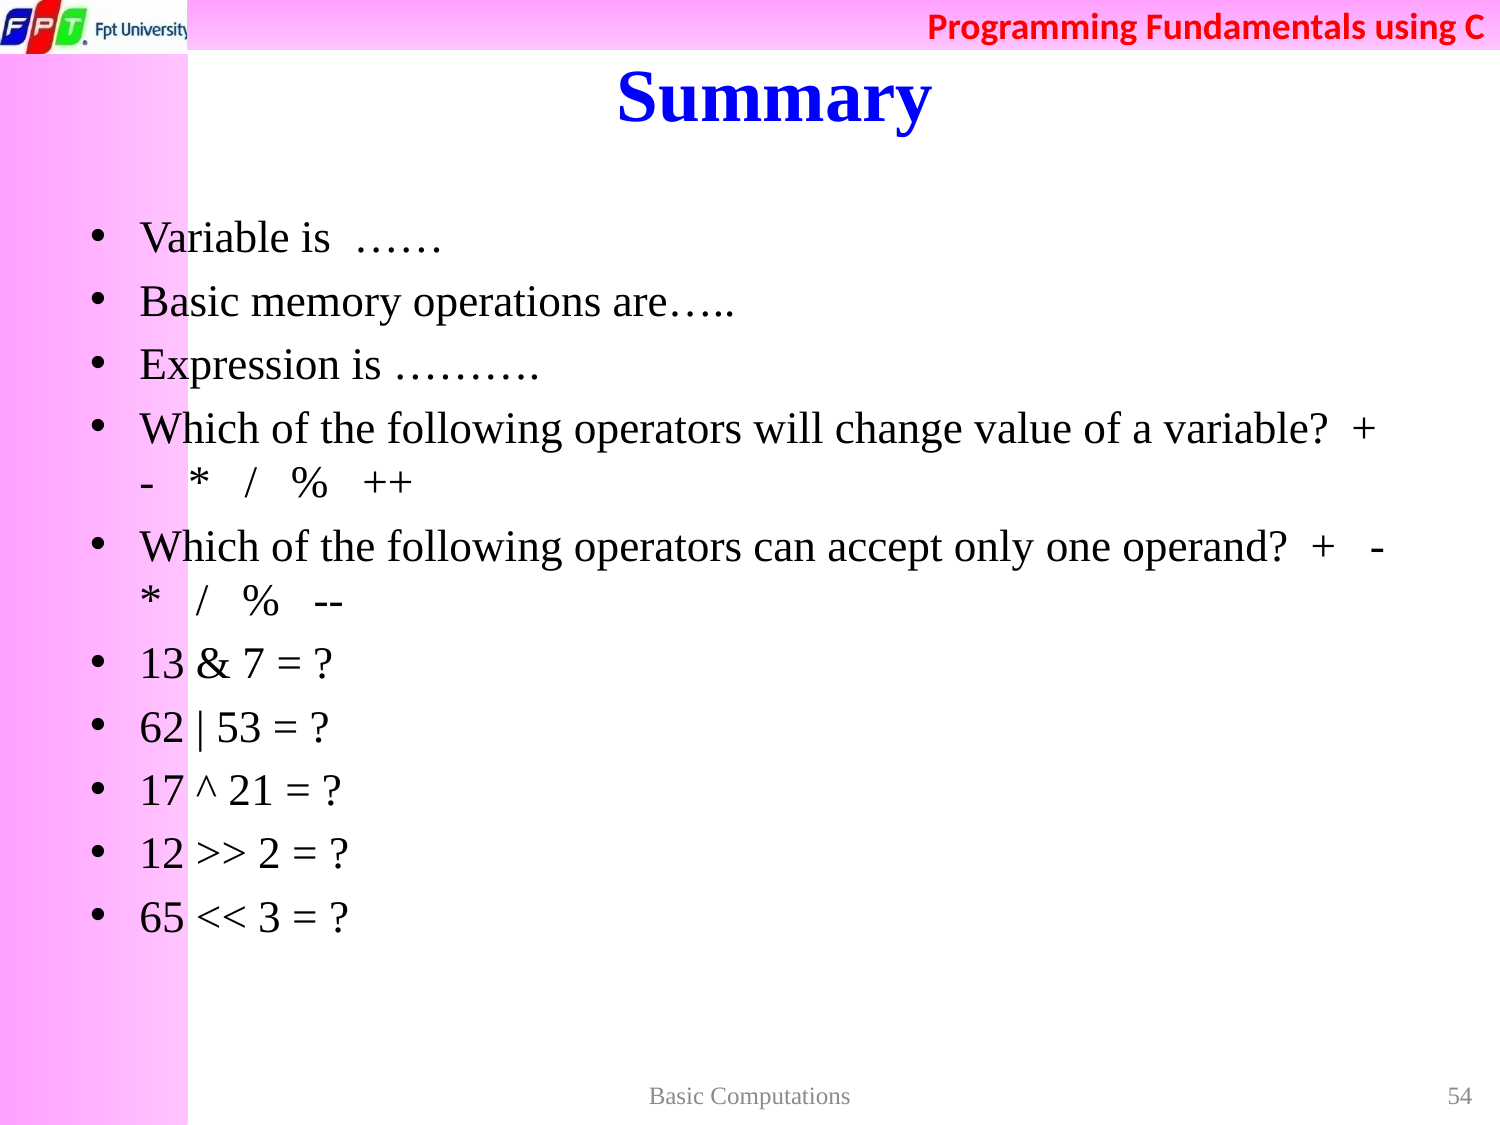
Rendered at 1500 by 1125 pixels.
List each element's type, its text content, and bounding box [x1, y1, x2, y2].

list Variable is …… Basic memory operations are….. Expression is ………. Which of the following operators will change value of a variable? + - * / % ++ Which of the following operators can accept only one operand? + - * / % -- 13 & 7 = ? 62 | 53 = ? 17 ^ 21 = ? 12 >> 2 = ? 65 << 3 = ? [75, 200, 1425, 950]
footer Basic Computations [512, 1074, 988, 1116]
picture [0, 0, 188, 54]
title Summary [125, 45, 1425, 138]
slide_number 54 [1137, 1074, 1488, 1116]
